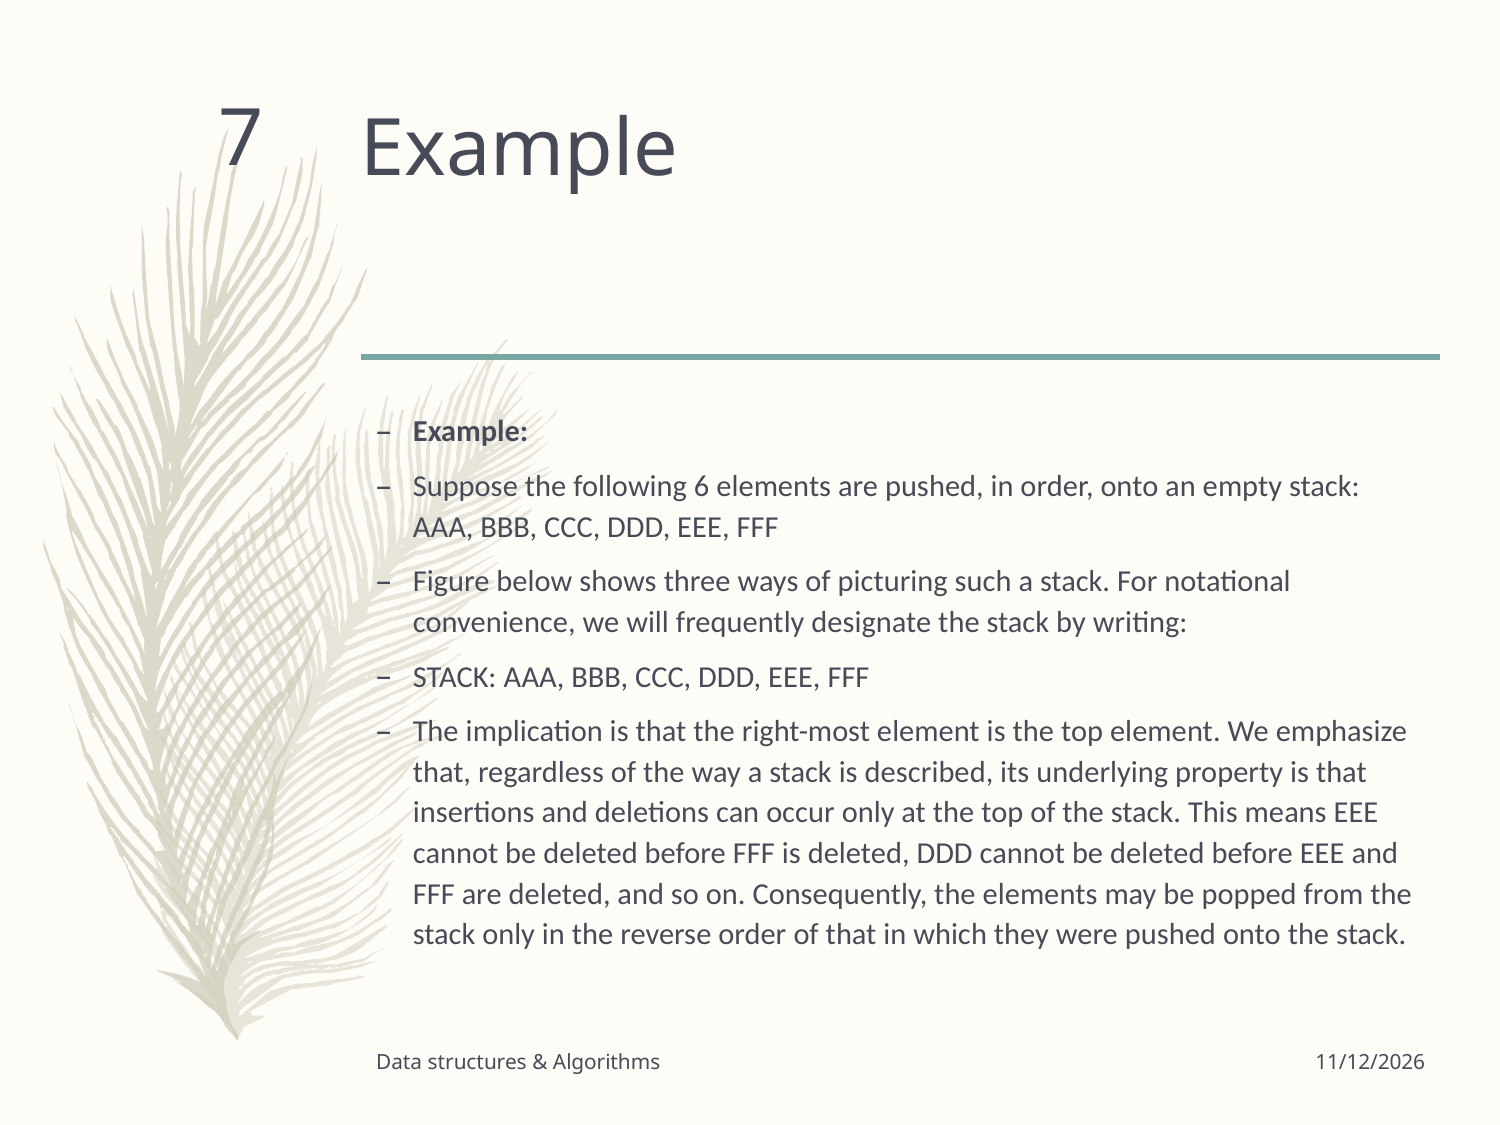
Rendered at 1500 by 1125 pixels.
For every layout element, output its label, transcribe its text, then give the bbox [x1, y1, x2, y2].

footer Data structures & Algorithms [360, 1032, 1059, 1093]
title Example [345, 93, 1440, 350]
list Example: Suppose the following 6 elements are pushed, in order, onto an empty stack: AAA, BBB, CCC, DDD, EEE, FFF Figure below shows three ways of picturing such a stack. For notational convenience, we will frequently designate the stack by writing: STACK: AAA, BBB, CCC, DDD, EEE, FFF The implication is that the right-most element is the top element. We emphasize that, regardless of the way a stack is described, its underlying property is that insertions and deletions can occur only at the top of the stack. This means EEE cannot be deleted before FFF is deleted, DDD cannot be deleted before EEE and FFF are deleted, and so on. Consequently, the elements may be popped from the stack only in the reverse order of that in which they were pushed onto the stack. [360, 399, 1440, 999]
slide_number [1102, 1032, 1440, 1093]
slide_number 7 [46, 102, 279, 203]
